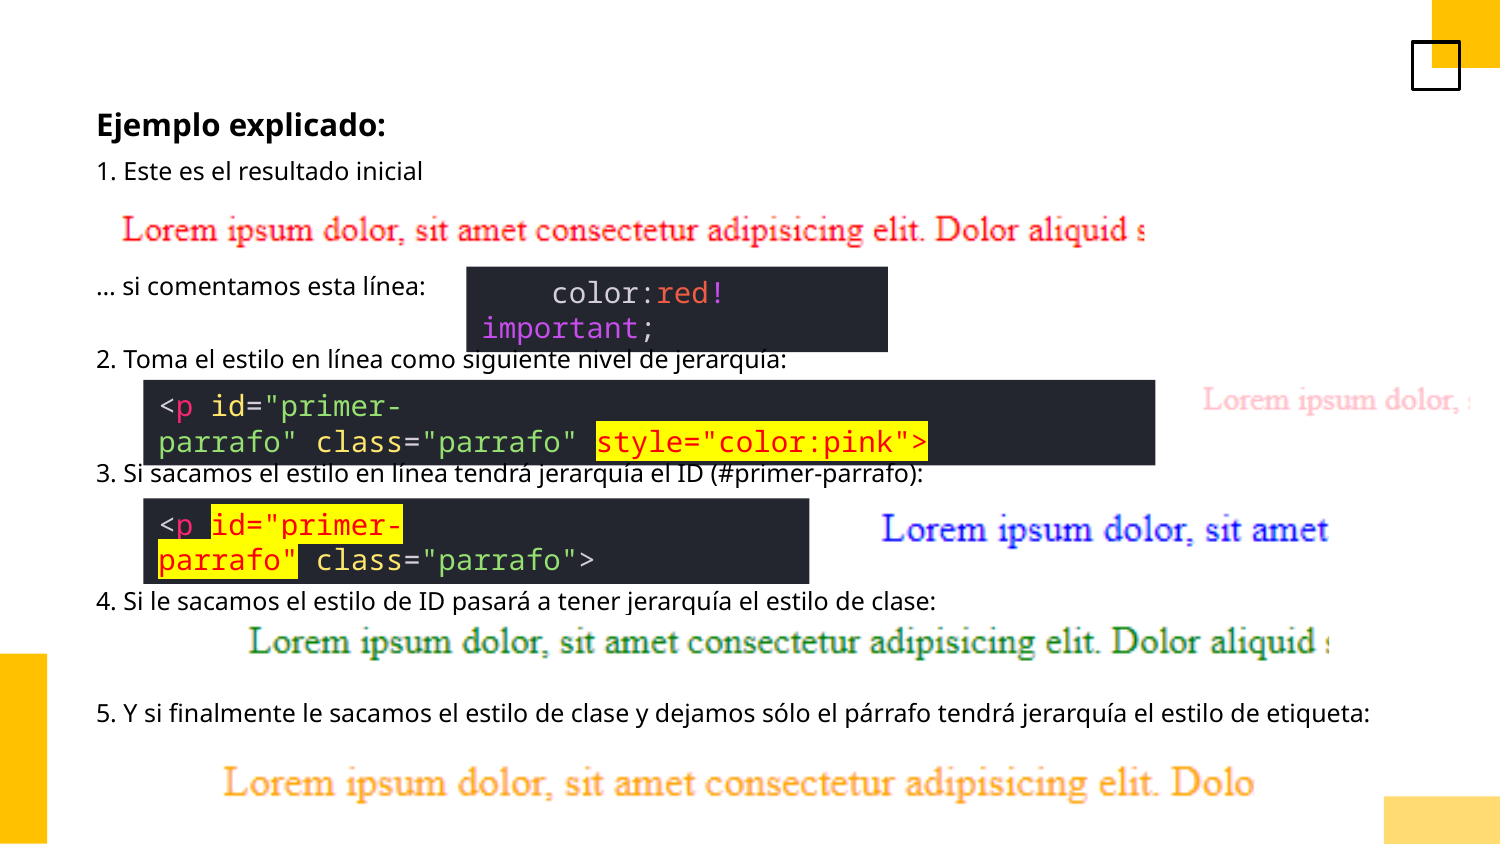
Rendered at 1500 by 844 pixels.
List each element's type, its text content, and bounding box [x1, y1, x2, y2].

text_box … si comentamos esta línea: [62, 255, 1400, 311]
picture [230, 615, 1330, 664]
picture [1187, 381, 1471, 424]
text_box 2. Toma el estilo en línea como siguiente nivel de jerarquía: [62, 328, 1400, 385]
picture [206, 754, 1255, 810]
text_box 5. Y si finalmente le sacamos el estilo de clase y dejamos sólo el párrafo tendrá jerarquía el estilo de etiqueta: [62, 682, 1400, 765]
picture [0, 206, 1145, 256]
picture [342, 500, 1330, 555]
text_box color:red!important; [466, 266, 888, 328]
text_box 3. Si sacamos el estilo en línea tendrá jerarquía el ID (#primer-parrafo): [62, 442, 1400, 499]
text_box Ejemplo explicado: 1. Este es el resultado inicial [62, 90, 1400, 196]
text_box 4. Si le sacamos el estilo de ID pasará a tener jerarquía el estilo de clase: [62, 570, 1400, 627]
text_box <p id="primer-parrafo" class="parrafo"> [143, 498, 810, 570]
text_box <p id="primer-parrafo" class="parrafo" style="color:pink"> [143, 379, 1156, 442]
